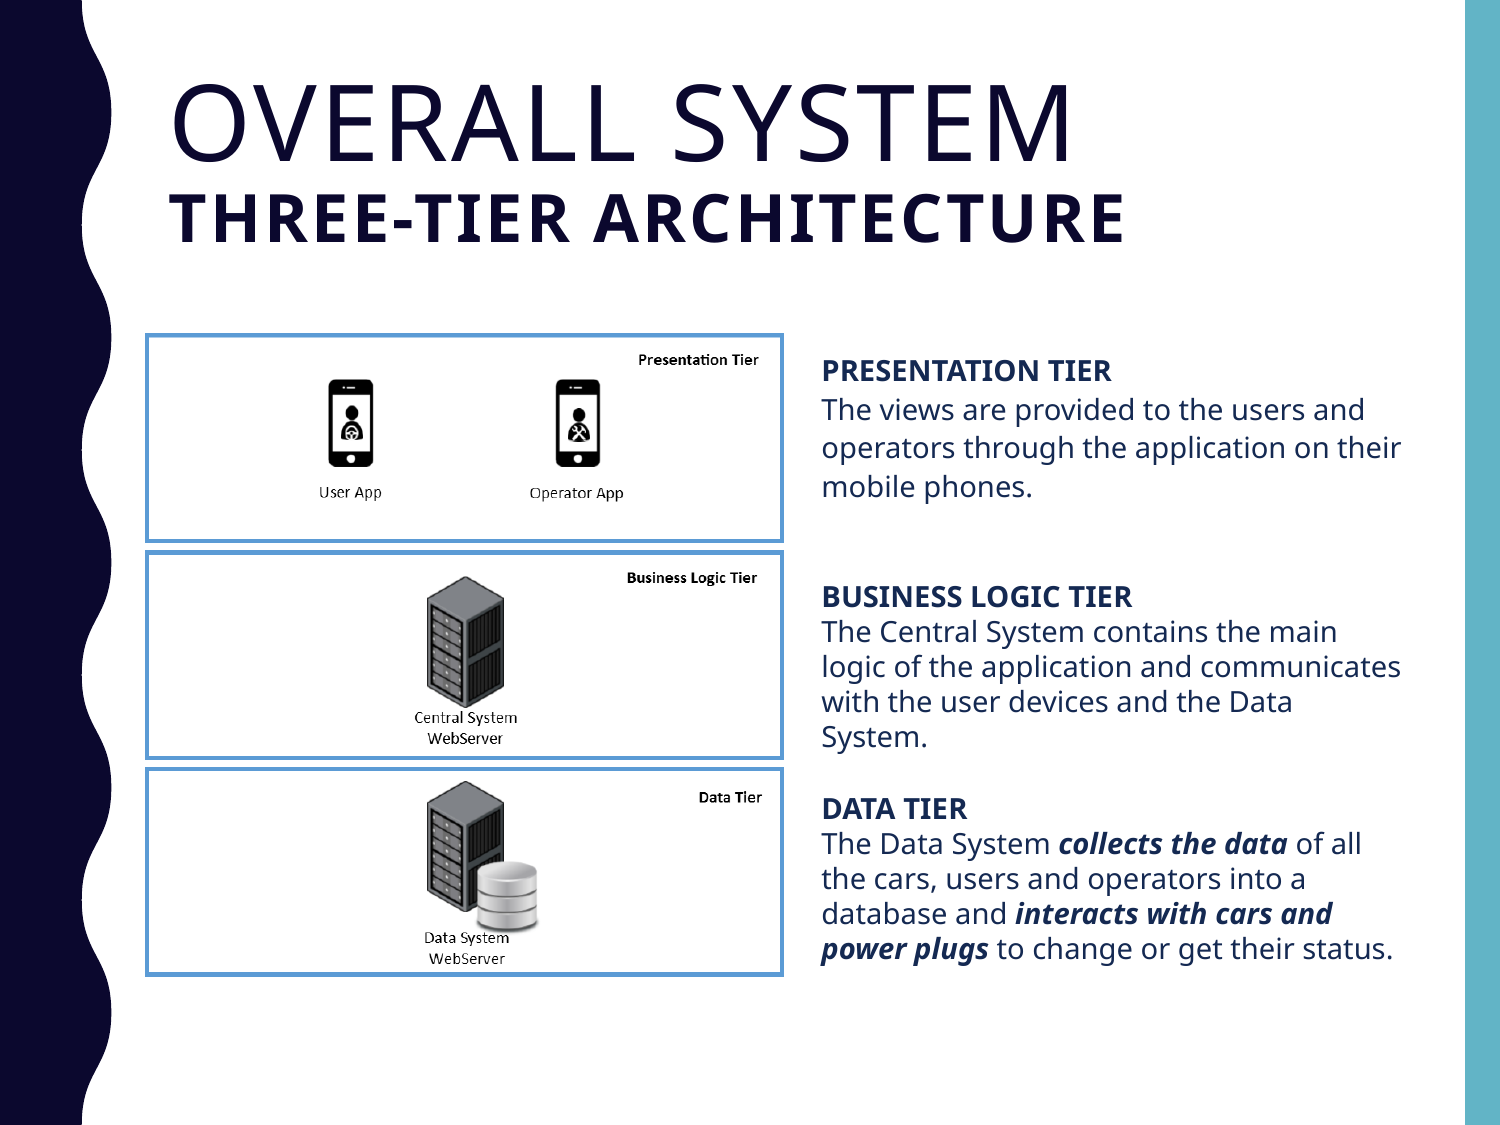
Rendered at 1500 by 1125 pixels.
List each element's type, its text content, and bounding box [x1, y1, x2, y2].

list PRESENTATION TIER The views are provided to the users and operators through the application on their mobile phones. [807, 341, 1421, 538]
text_box DATA TIER The Data System collects the data of all the cars, users and operators into a database and interacts with cars and power plugs to change or get their status. [807, 782, 1421, 973]
text_box BUSINESS LOGIC TIER The Central System contains the main logic of the application and communicates with the user devices and the Data System. [807, 570, 1421, 761]
title Overall system THREE-TIER ARCHITECTURE [154, 62, 1407, 308]
picture [122, 285, 807, 1014]
